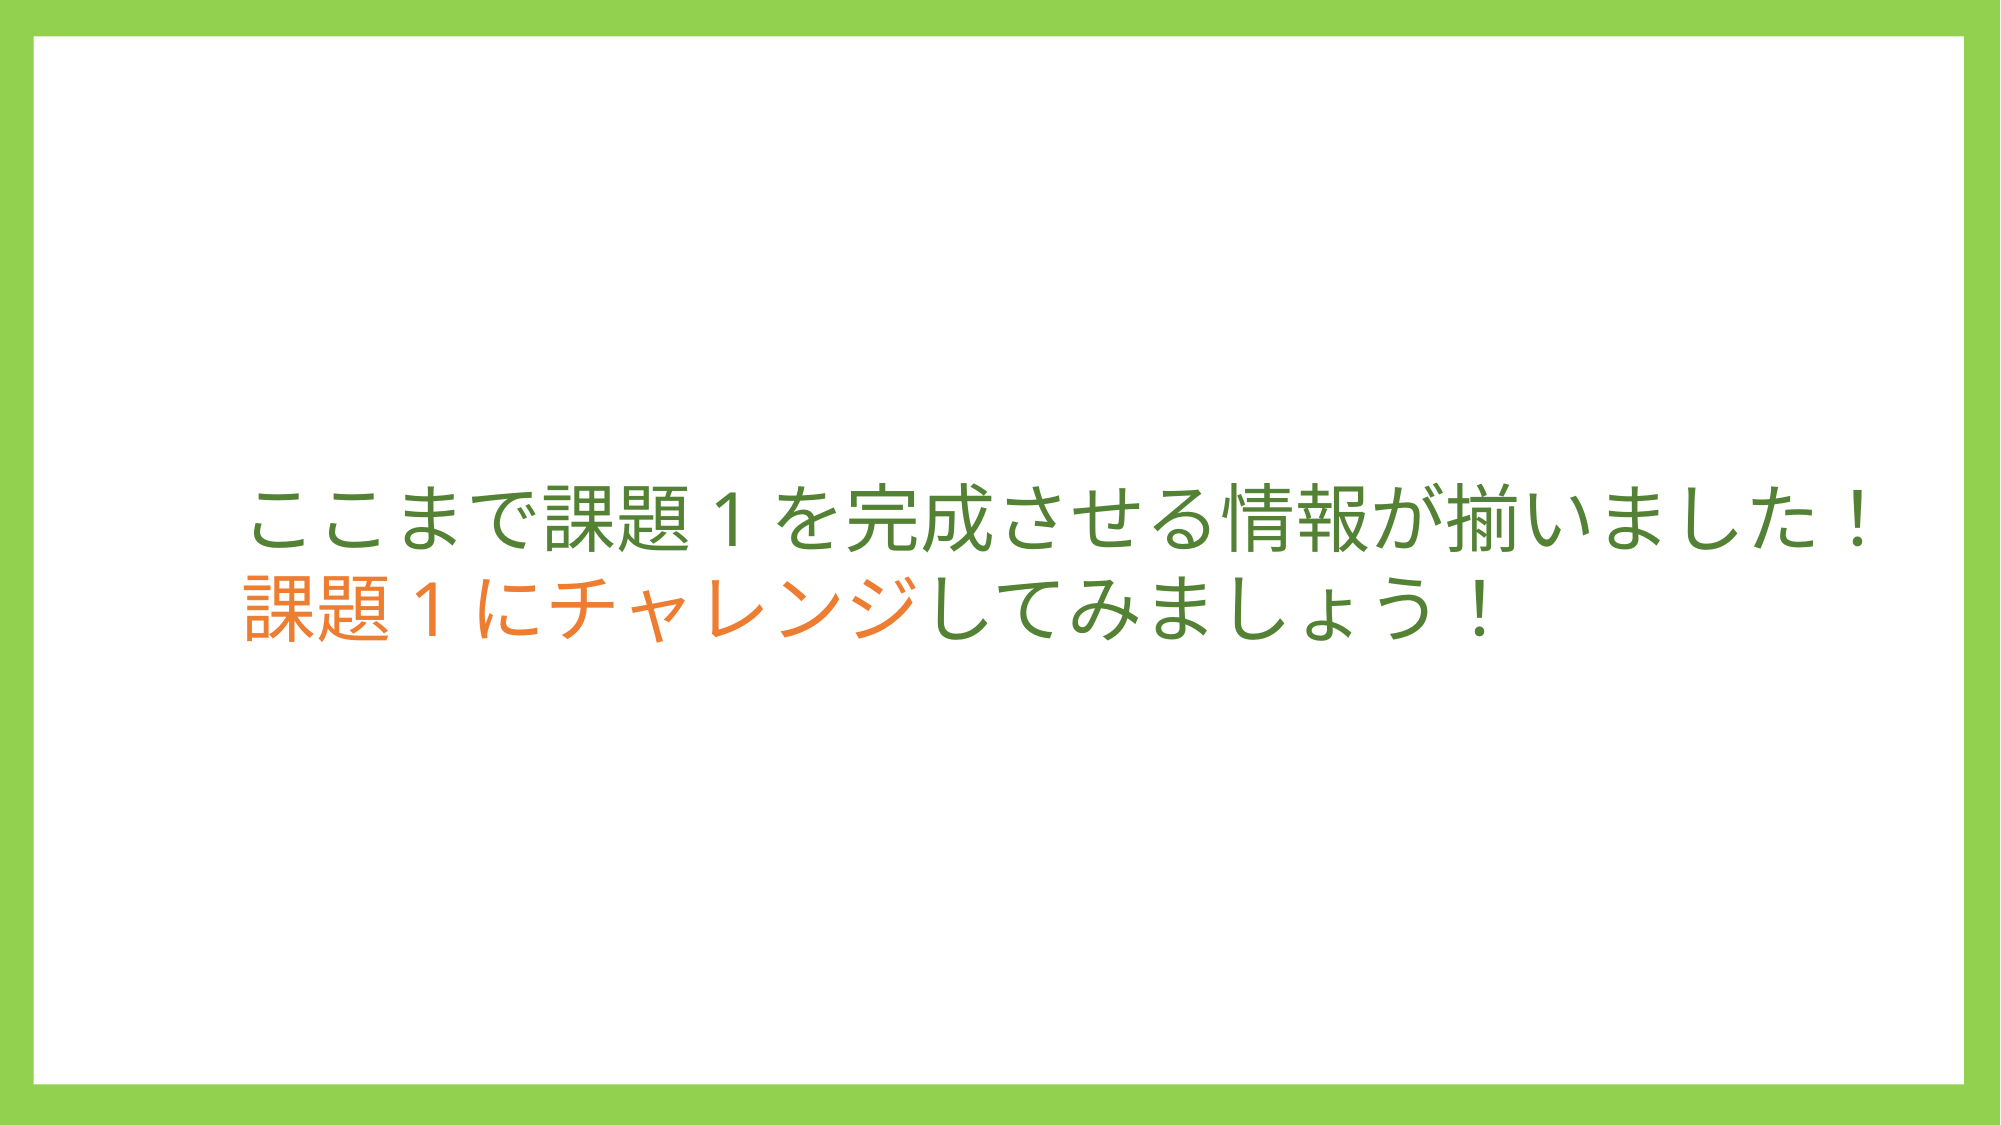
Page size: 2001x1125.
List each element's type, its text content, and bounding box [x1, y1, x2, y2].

text_box ここまで課題1を完成させる情報が揃いました！ 課題1にチャレンジしてみましょう！ [227, 464, 1911, 660]
